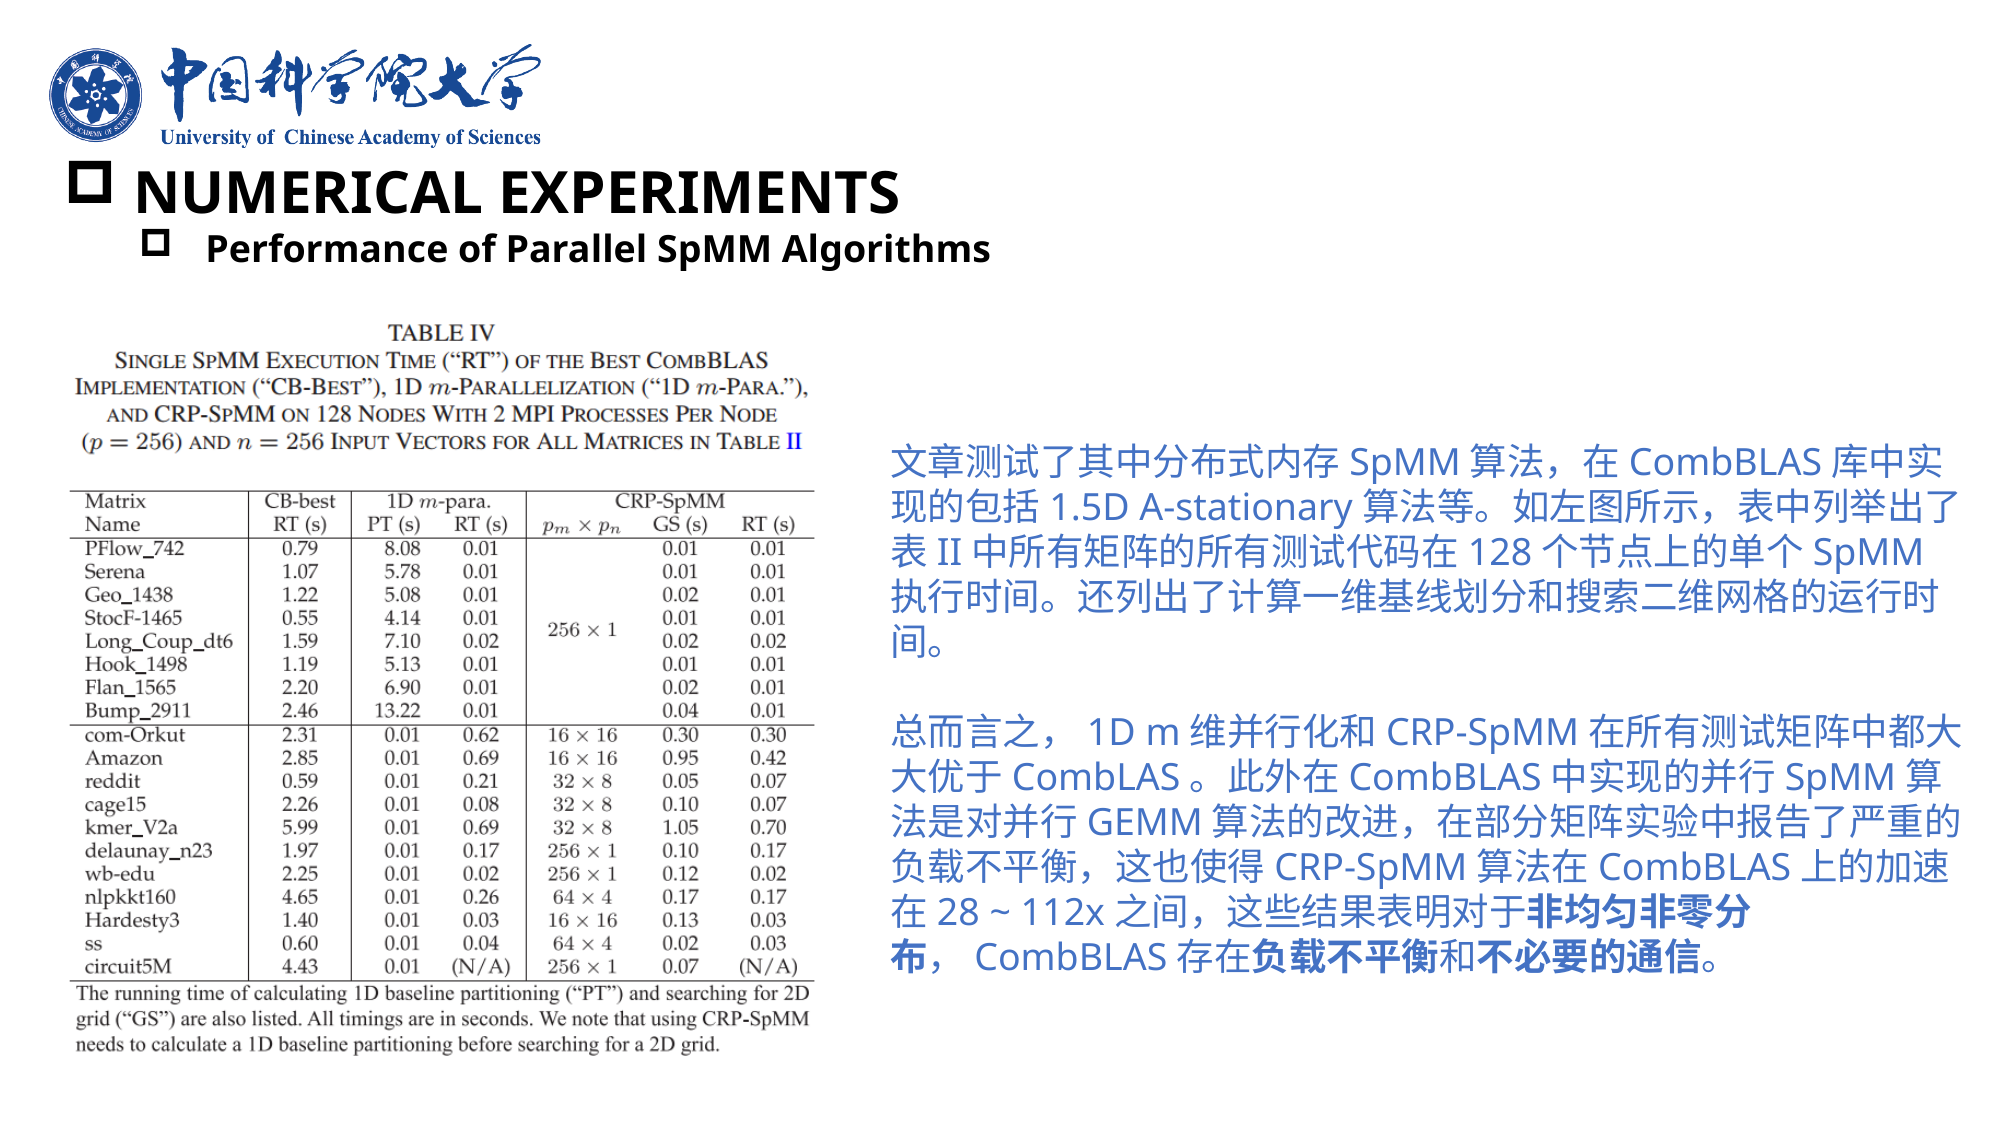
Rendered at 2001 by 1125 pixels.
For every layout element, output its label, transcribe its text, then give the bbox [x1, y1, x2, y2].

text_box 文章测试了其中分布式内存SpMM算法，在CombBLAS库中实现的包括1.5D A-stationary算法等。如左图所示，表中列举出了表II中所有矩阵的所有测试代码在128个节点上的单个SpMM执行时间。还列出了计算一维基线划分和搜索二维网格的运行时间。 总而言之，1D m维并行化和CRP-SpMM在所有测试矩阵中都大大优于CombLAS。此外在CombBLAS中实现的并行SpMM算法是对并行GEMM算法的改进，在部分矩阵实验中报告了严重的负载不平衡，这也使得CRP-SpMM算法在CombBLAS上的加速在28 ~ 112x之间，这些结果表明对于非均匀非零分布，CombBLAS存在负载不平衡和不必要的通信。 [875, 430, 1980, 986]
picture [49, 44, 541, 148]
picture [49, 296, 856, 1081]
text_box NUMERICAL EXPERIMENTS Performance of Parallel SpMM Algorithms [49, 147, 1816, 323]
